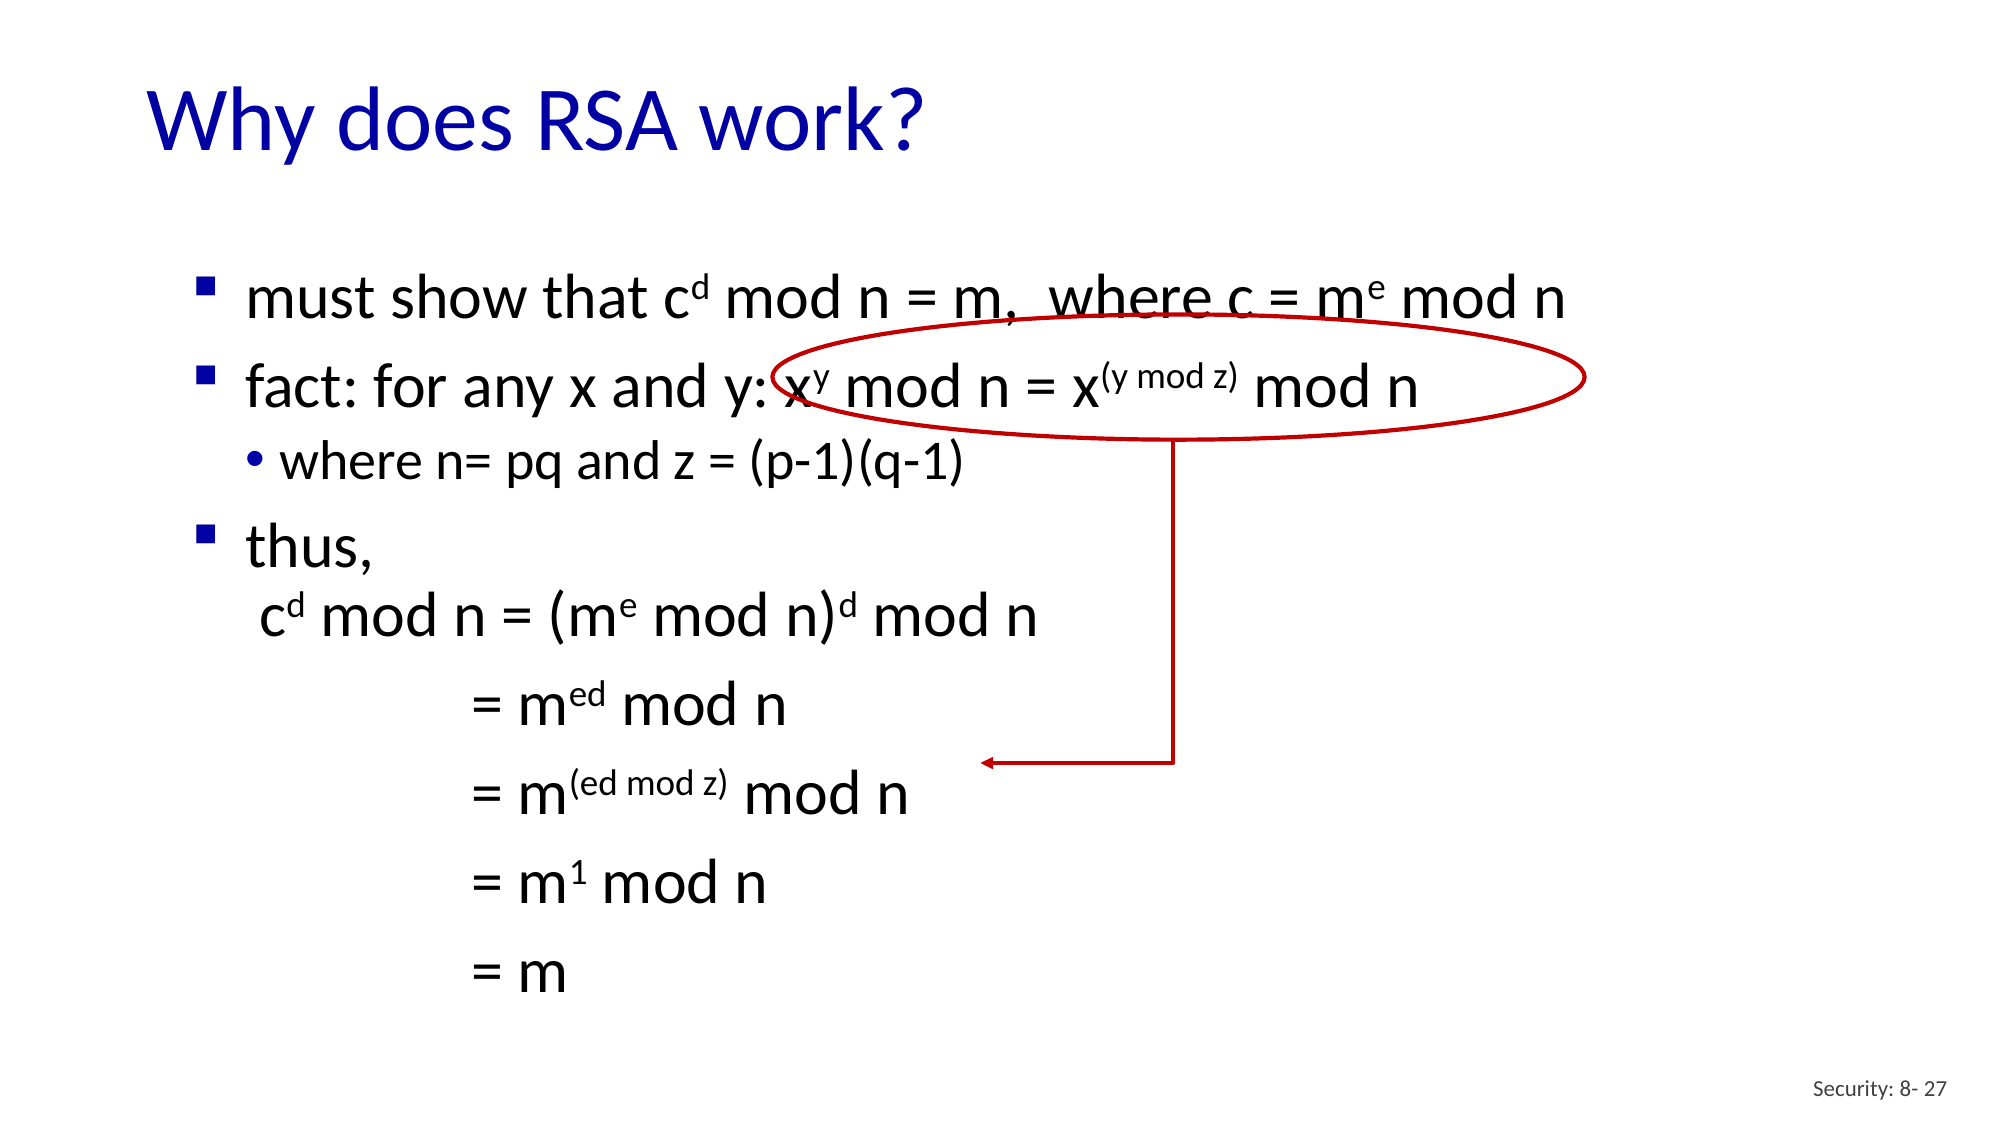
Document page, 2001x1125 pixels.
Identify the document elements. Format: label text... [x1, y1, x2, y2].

title Why does RSA work? [131, 47, 1856, 195]
text_box must show that cd mod n = m, where c = me mod n fact: for any x and y: xy mod n = x(y mod z) mod n where n= pq and z = (p-1)(q-1) thus, cd mod n = (me mod n)d mod n = med mod n = m(ed mod z) mod n = m1 mod n = m [174, 255, 1835, 1019]
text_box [772, 314, 1585, 764]
slide_number Security: 8- 27 [1512, 1056, 1963, 1117]
